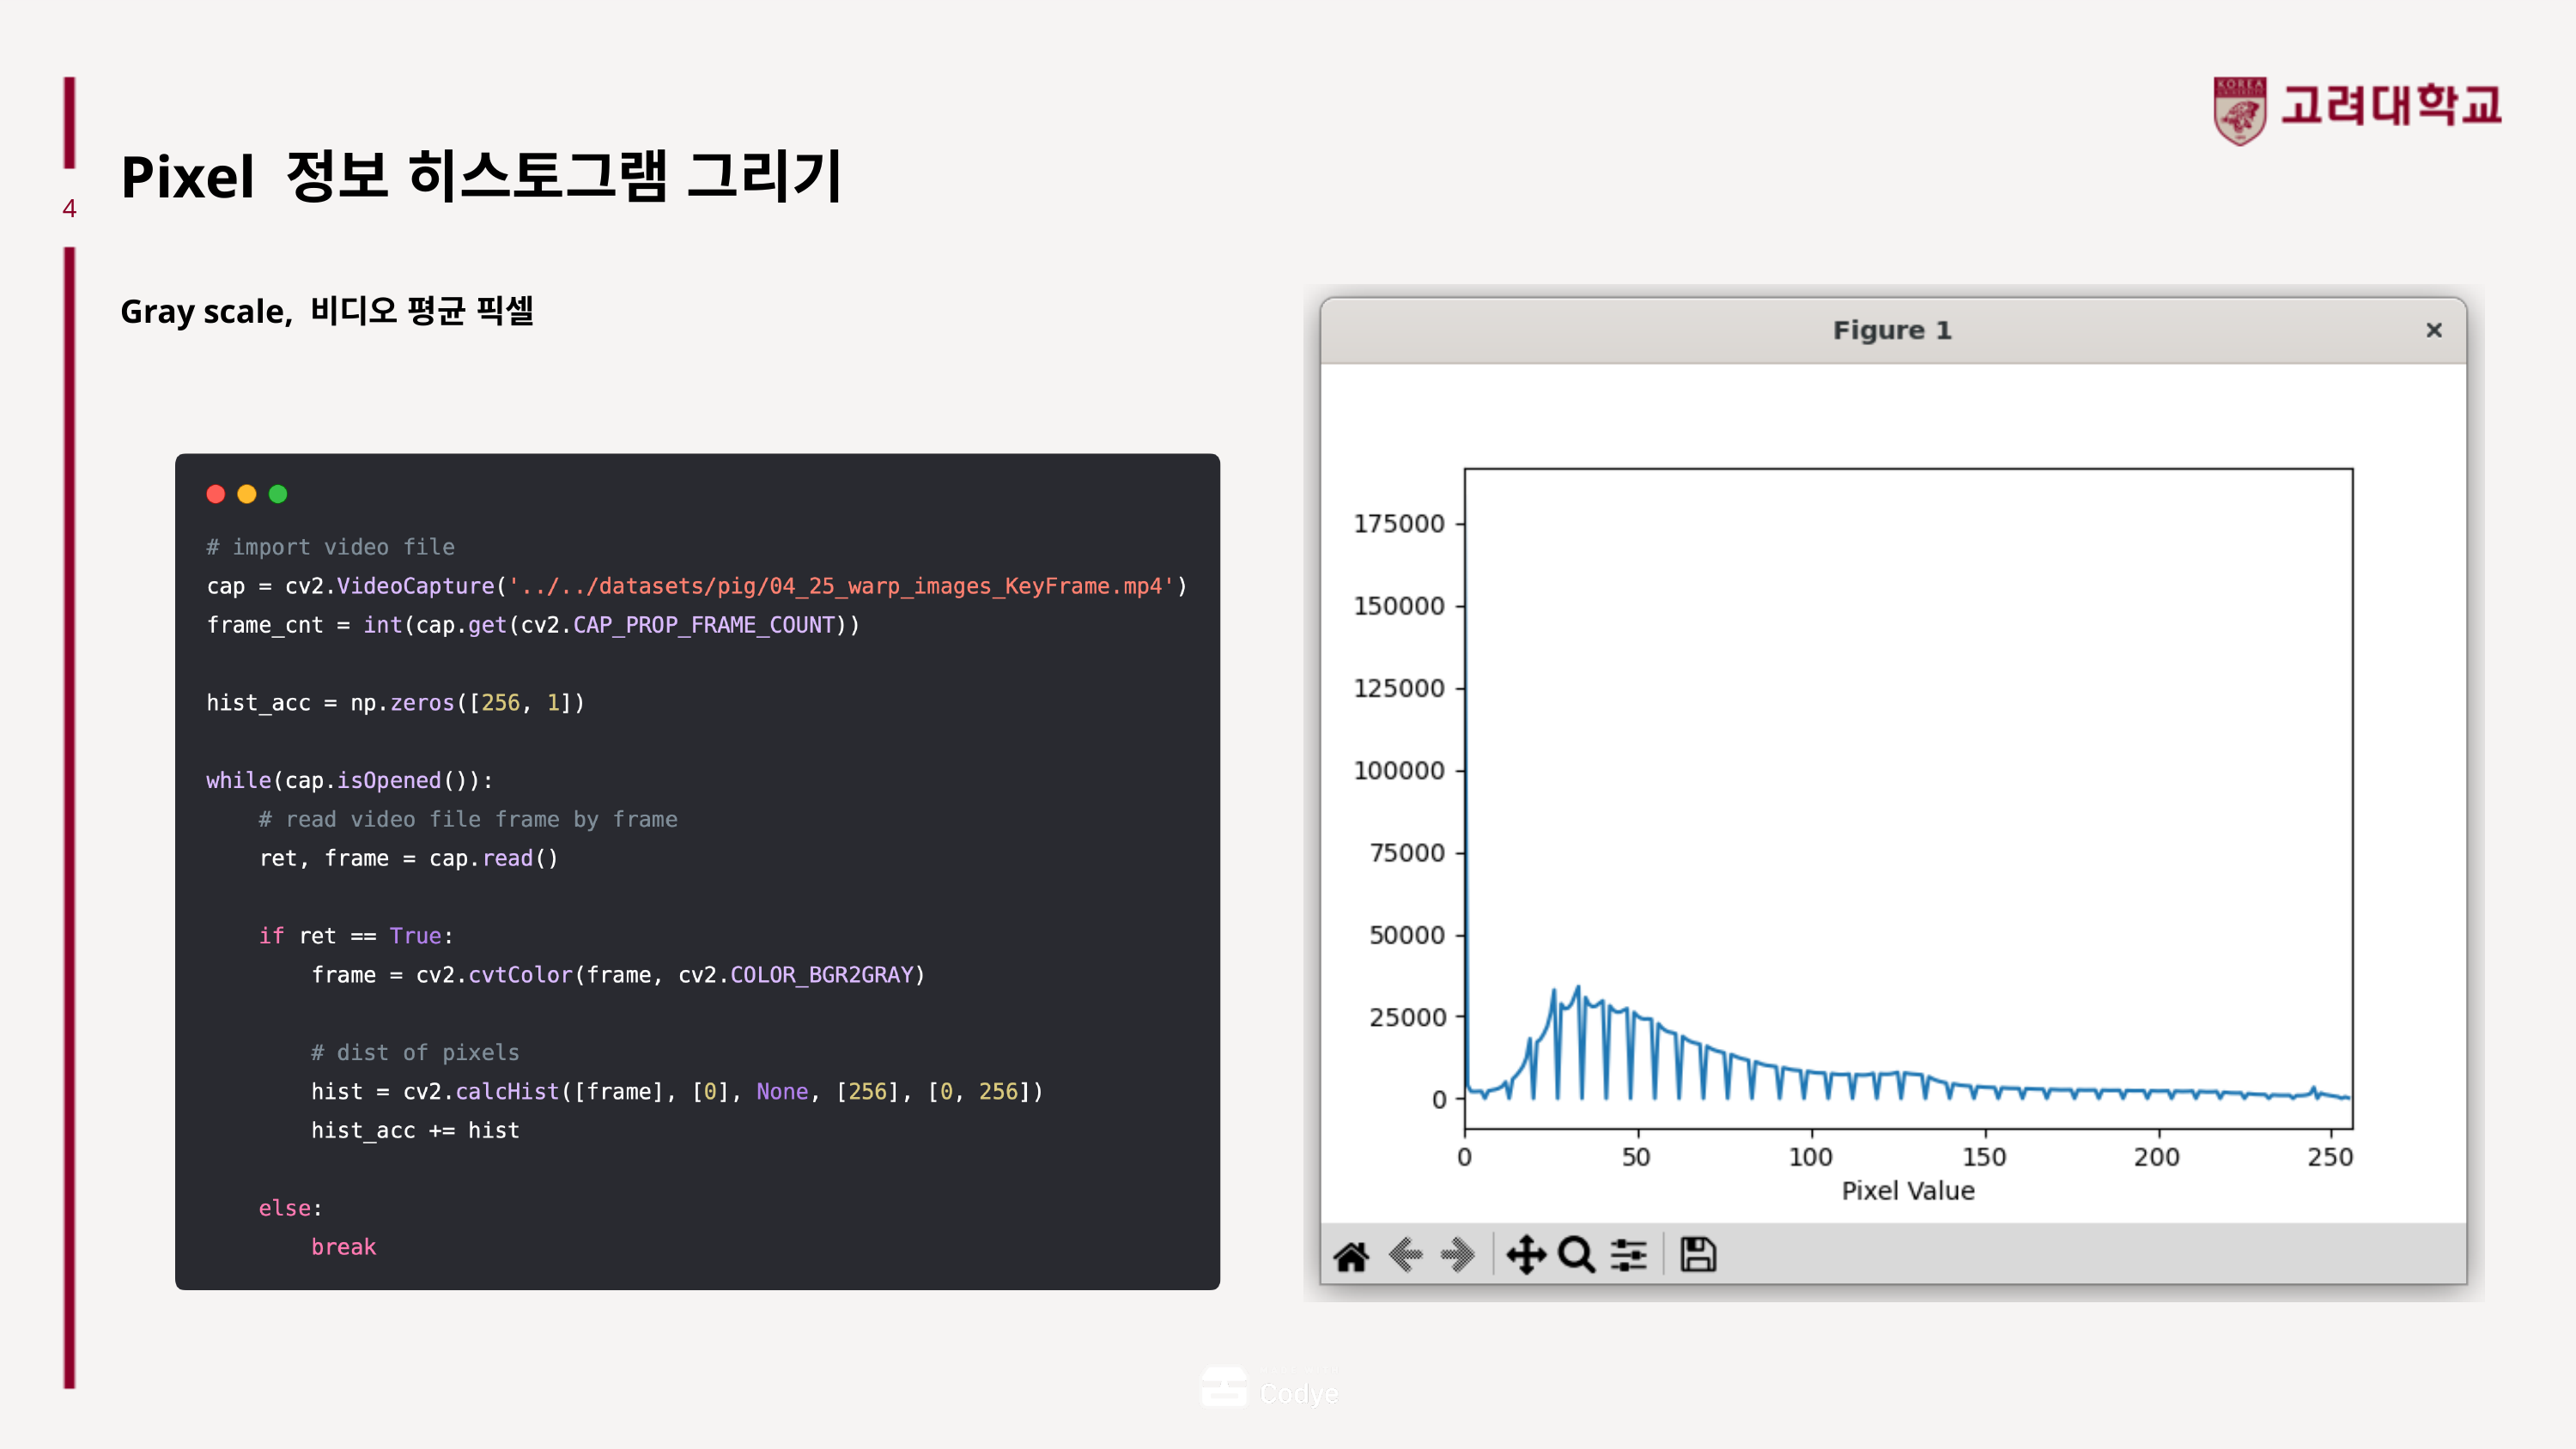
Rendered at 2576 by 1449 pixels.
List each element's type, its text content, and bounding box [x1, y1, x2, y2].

slide_number 4 [10, 177, 129, 242]
list Gray scale, 비디오 평균 픽셀 [107, 284, 1303, 318]
list Pixel 정보 히스토그램 그리기 [107, 134, 1288, 221]
picture [0, 0, 2576, 1449]
list Gray scale, 비디오 평균 픽셀 [1356, 284, 2501, 1358]
